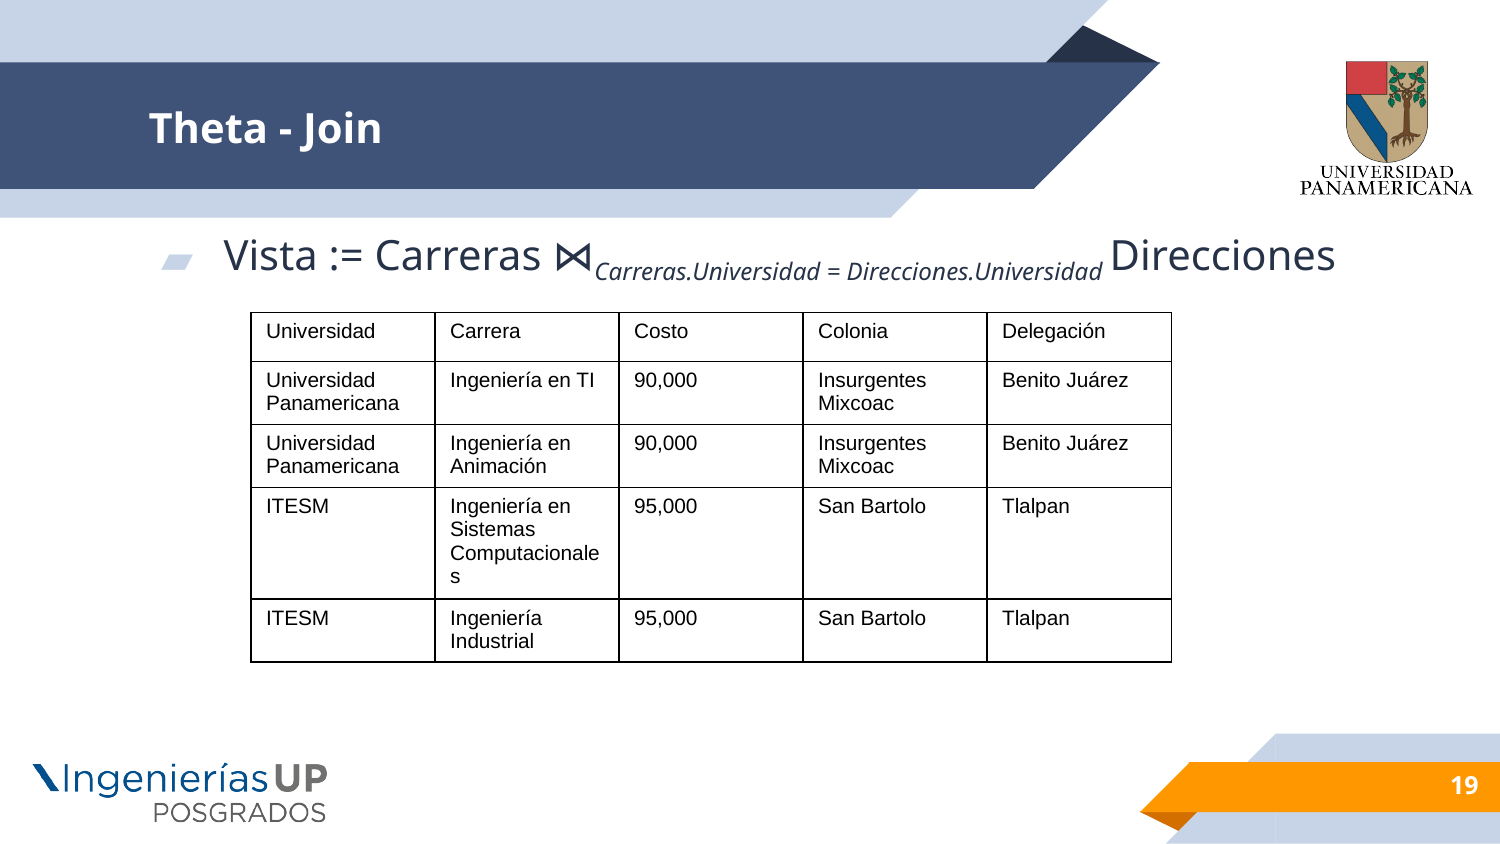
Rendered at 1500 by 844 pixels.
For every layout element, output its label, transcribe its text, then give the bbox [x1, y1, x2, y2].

table_cell Ingeniería en Sistemas Computacionales [436, 488, 618, 598]
table_cell Insurgentes Mixcoac [804, 425, 986, 487]
table_cell 95,000 [620, 600, 802, 661]
table_cell Benito Juárez [988, 425, 1171, 487]
list Vista := Carreras ⋈Carreras.Universidad = Direcciones.Universidad Direcciones [133, 217, 1455, 734]
slide_number 19 [1249, 760, 1494, 813]
table_cell 95,000 [620, 488, 802, 598]
picture [15, 737, 344, 844]
table_cell ITESM [252, 488, 434, 598]
table_cell ITESM [252, 600, 434, 661]
table_cell Universidad Panamericana [252, 362, 434, 424]
table_cell Insurgentes Mixcoac [804, 362, 986, 424]
table_cell 90,000 [620, 362, 802, 424]
table_cell Universidad Panamericana [252, 425, 434, 487]
table_header Colonia [804, 313, 986, 361]
table_cell 90,000 [620, 425, 802, 487]
table_cell San Bartolo [804, 600, 986, 661]
table_cell Ingeniería Industrial [436, 600, 618, 661]
table_cell Tlalpan [988, 600, 1171, 661]
table_cell Ingeniería en Animación [436, 425, 618, 487]
table_header Delegación [988, 313, 1171, 361]
table_cell San Bartolo [804, 488, 986, 598]
table_cell Ingeniería en TI [436, 362, 618, 424]
title Theta - Join [133, 64, 1035, 190]
table_cell Benito Juárez [988, 362, 1171, 424]
picture [1286, 44, 1490, 210]
table_header Carrera [436, 313, 618, 361]
table_cell Tlalpan [988, 488, 1171, 598]
table_header Costo [620, 313, 802, 361]
table_header Universidad [252, 313, 434, 361]
